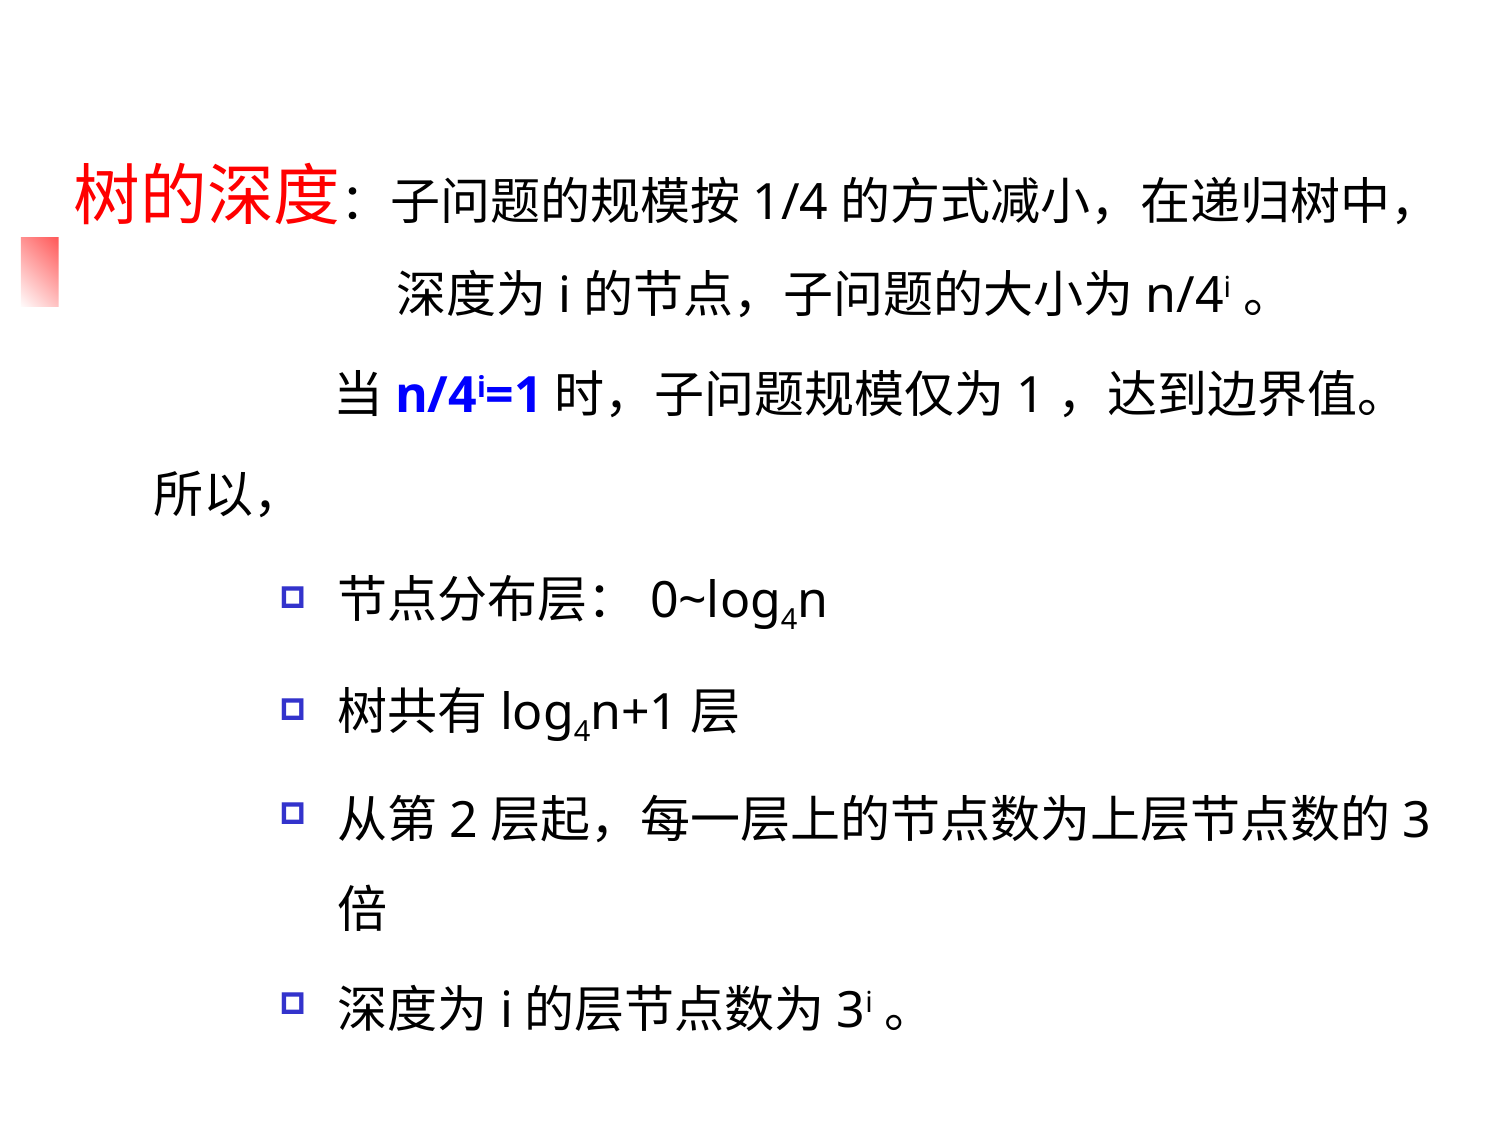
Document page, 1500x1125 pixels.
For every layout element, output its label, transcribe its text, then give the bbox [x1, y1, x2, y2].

list 树的深度：子问题的规模按1/4的方式减小，在递归树中，深度为i的节点，子问题的大小为n/4i。 当n/4i=1时，子问题规模仅为1，达到边界值。 所以， 节点分布层：0~log4n 树共有log4n+1层 从第2层起，每一层上的节点数为上层节点数的3倍 深度为i的层节点数为3i。 [58, 105, 1477, 961]
